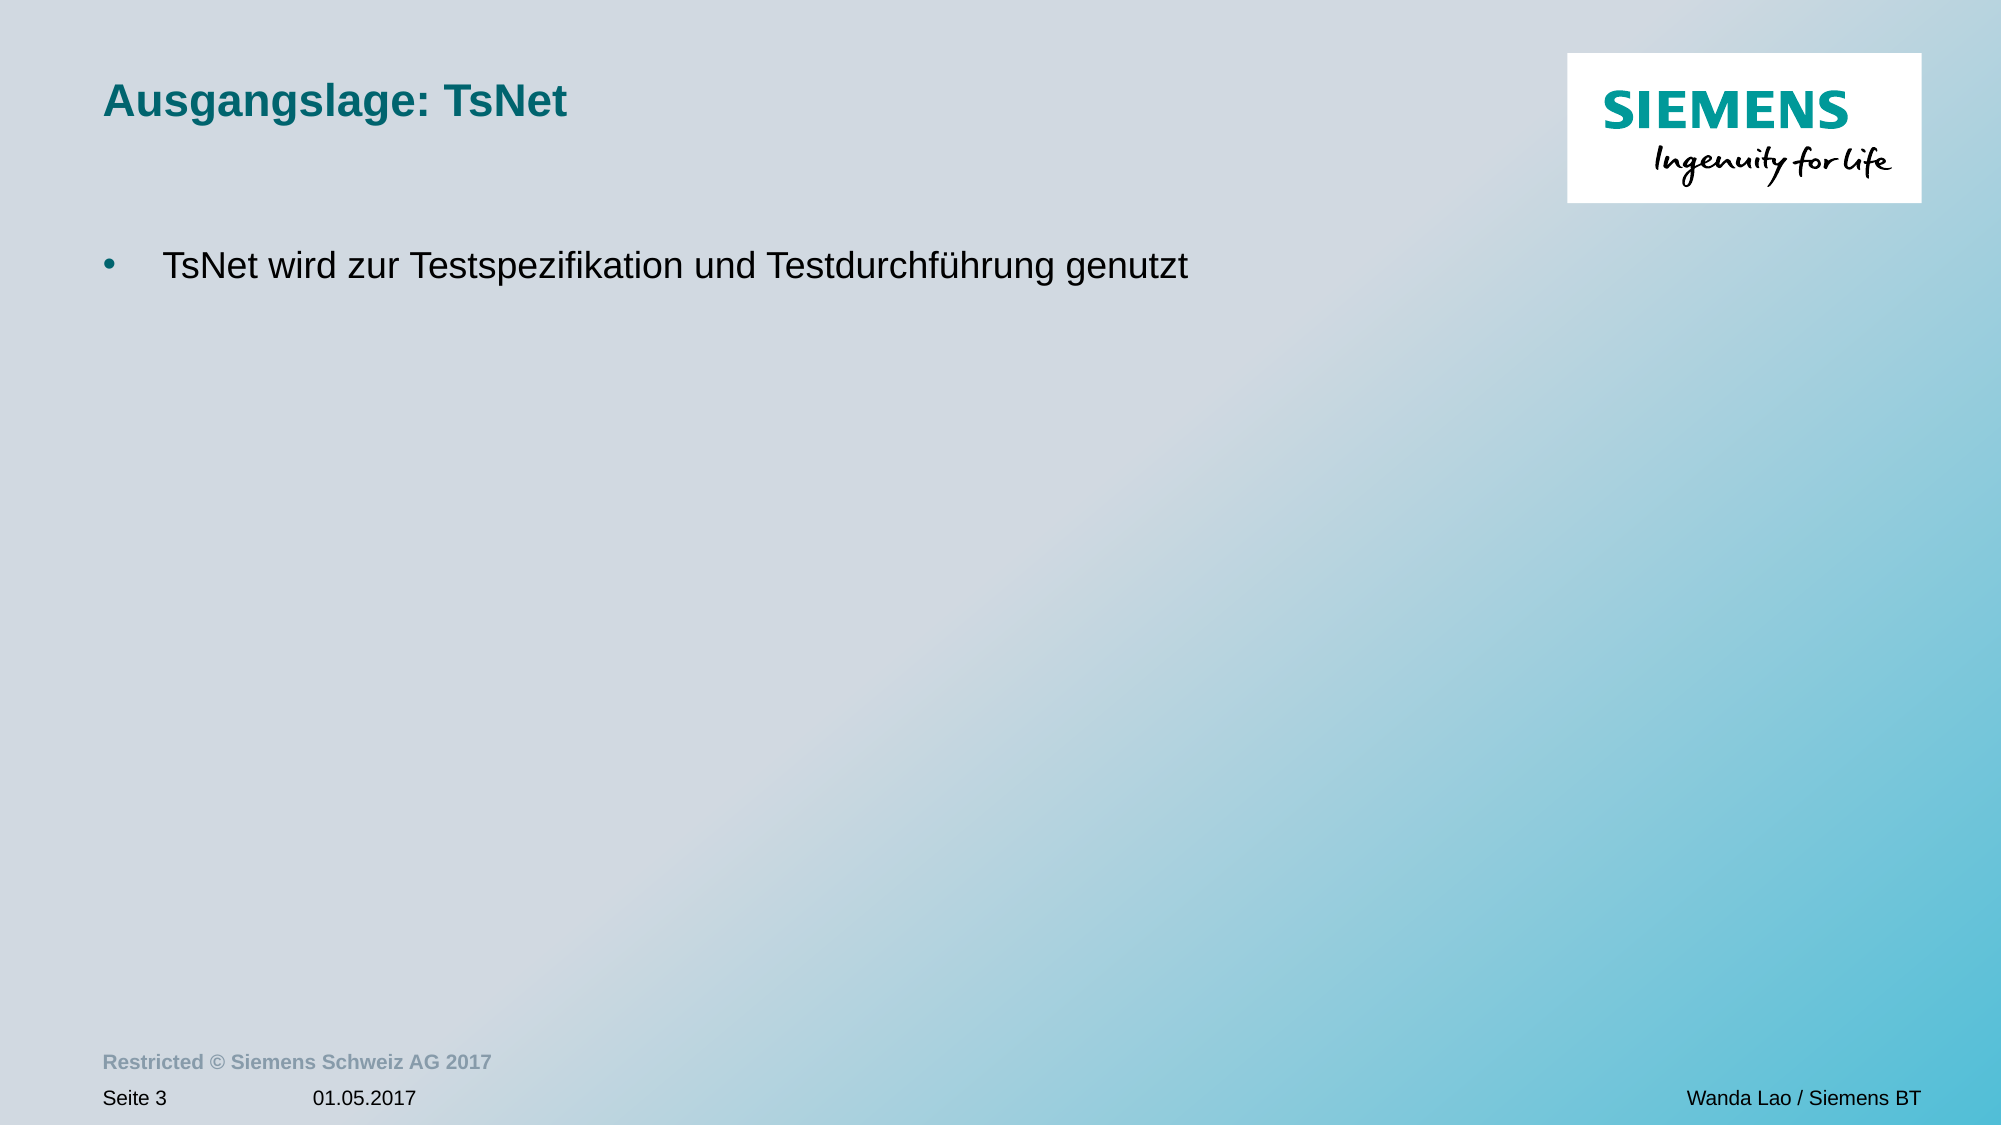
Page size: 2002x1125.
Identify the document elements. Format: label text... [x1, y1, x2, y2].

title Ausgangslage: TsNet [0, 0, 2001, 237]
list TsNet wird zur Testspezifikation und Testdurchführung genutzt [102, 235, 1568, 1016]
